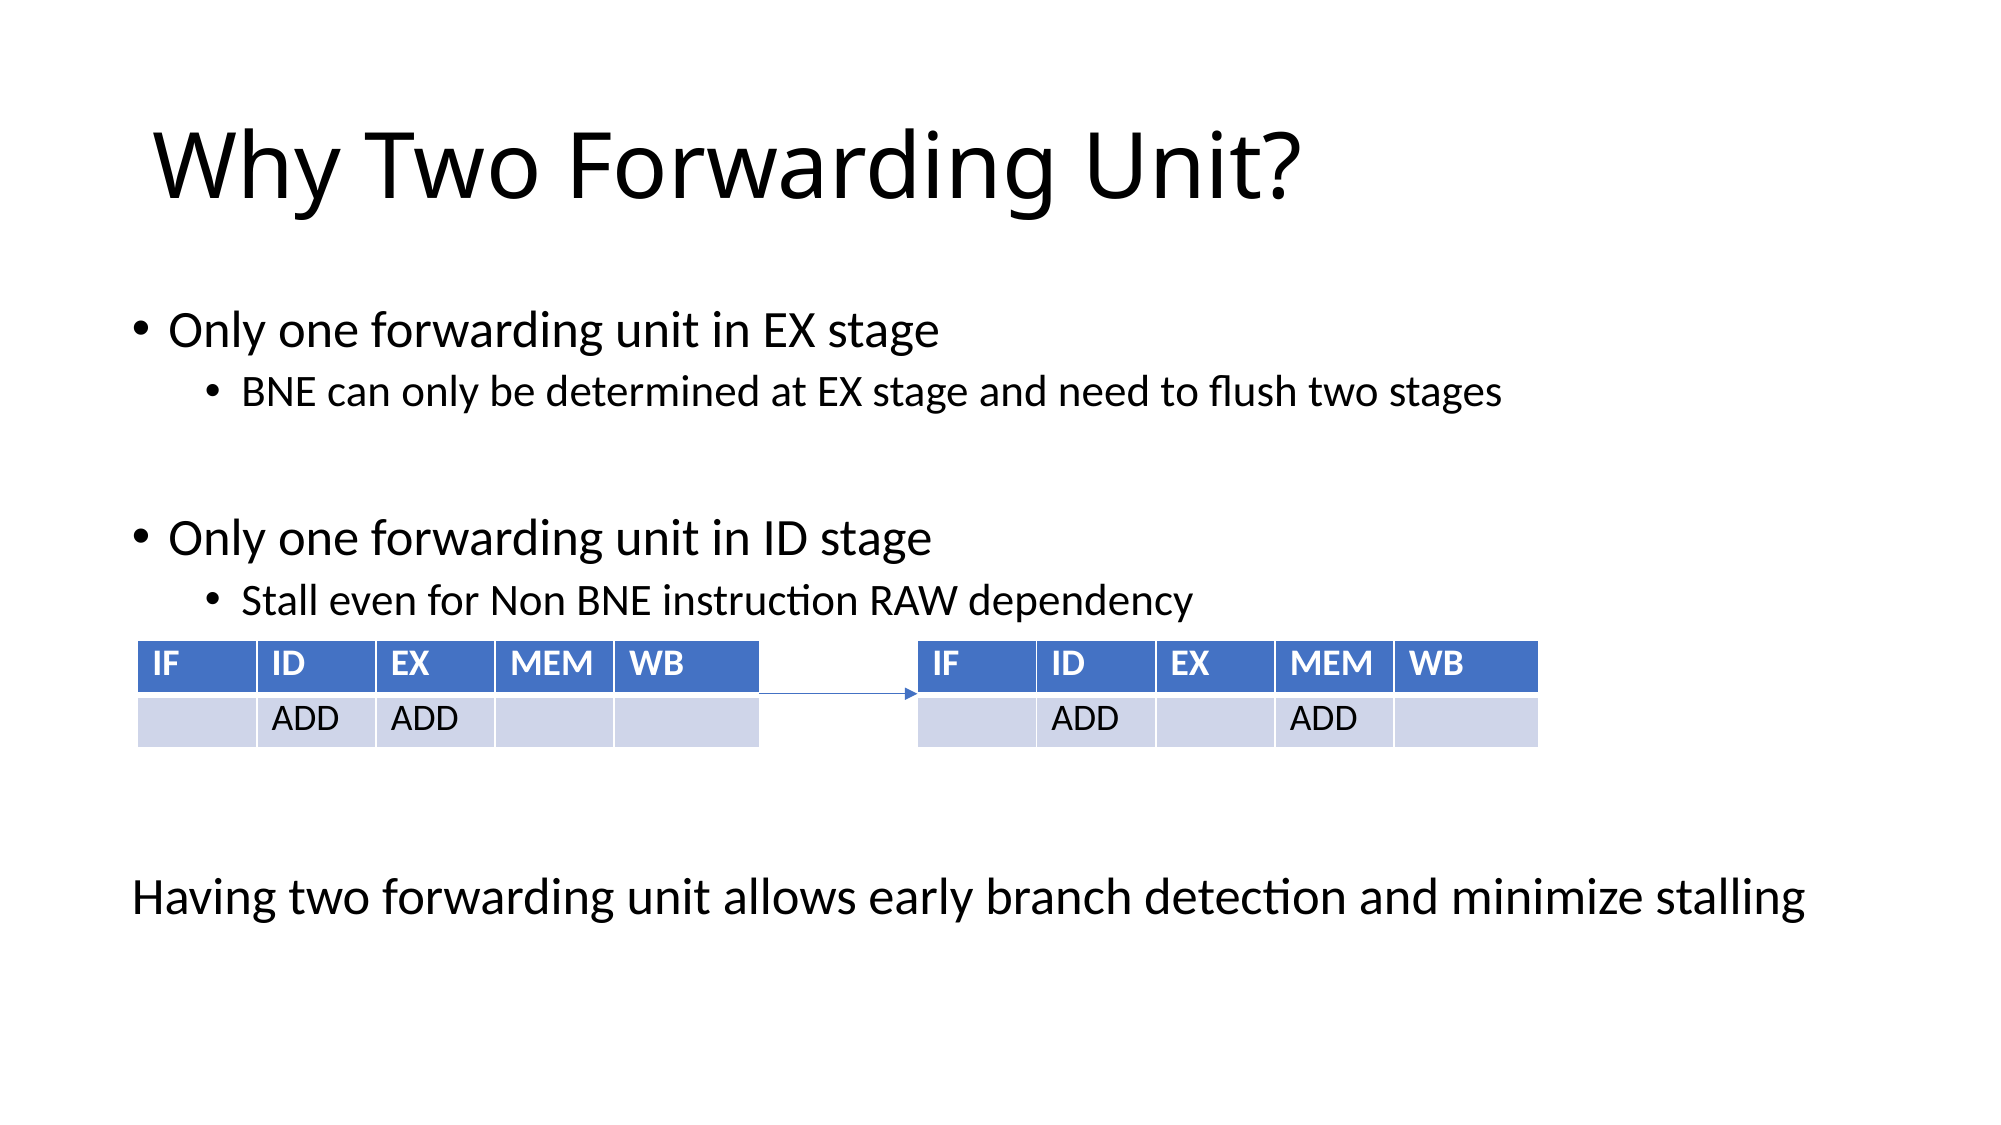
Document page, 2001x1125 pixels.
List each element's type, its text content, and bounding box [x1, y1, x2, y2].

table_header ID [1037, 641, 1155, 692]
table_header IF [918, 641, 1036, 692]
table_cell ADD [258, 698, 375, 747]
table_header EX [377, 641, 494, 692]
table_header ID [258, 641, 375, 692]
table_header EX [1157, 641, 1274, 692]
table_cell ADD [377, 698, 494, 747]
table_cell [918, 698, 1036, 747]
table_cell [1157, 698, 1274, 747]
table_cell [138, 698, 256, 747]
table_cell ADD [1037, 698, 1155, 747]
table_header IF [138, 641, 256, 692]
table_cell ADD [1276, 698, 1393, 747]
table_cell [1395, 698, 1538, 747]
table_header WB [1395, 641, 1538, 692]
table_header MEM [496, 641, 613, 692]
table_header MEM [1276, 641, 1393, 692]
table_cell [496, 698, 613, 747]
table_header WB [615, 641, 759, 692]
title Why Two Forwarding Unit? [137, 59, 1863, 278]
list Only one forwarding unit in EX stage BNE can only be determined at EX stage and need to flush two stages Only one forwarding unit in ID stage Stall even for Non BNE instruction RAW dependency Having two forwarding unit allows early branch detection and minimize stalling [116, 222, 1842, 936]
table_cell [615, 698, 759, 747]
